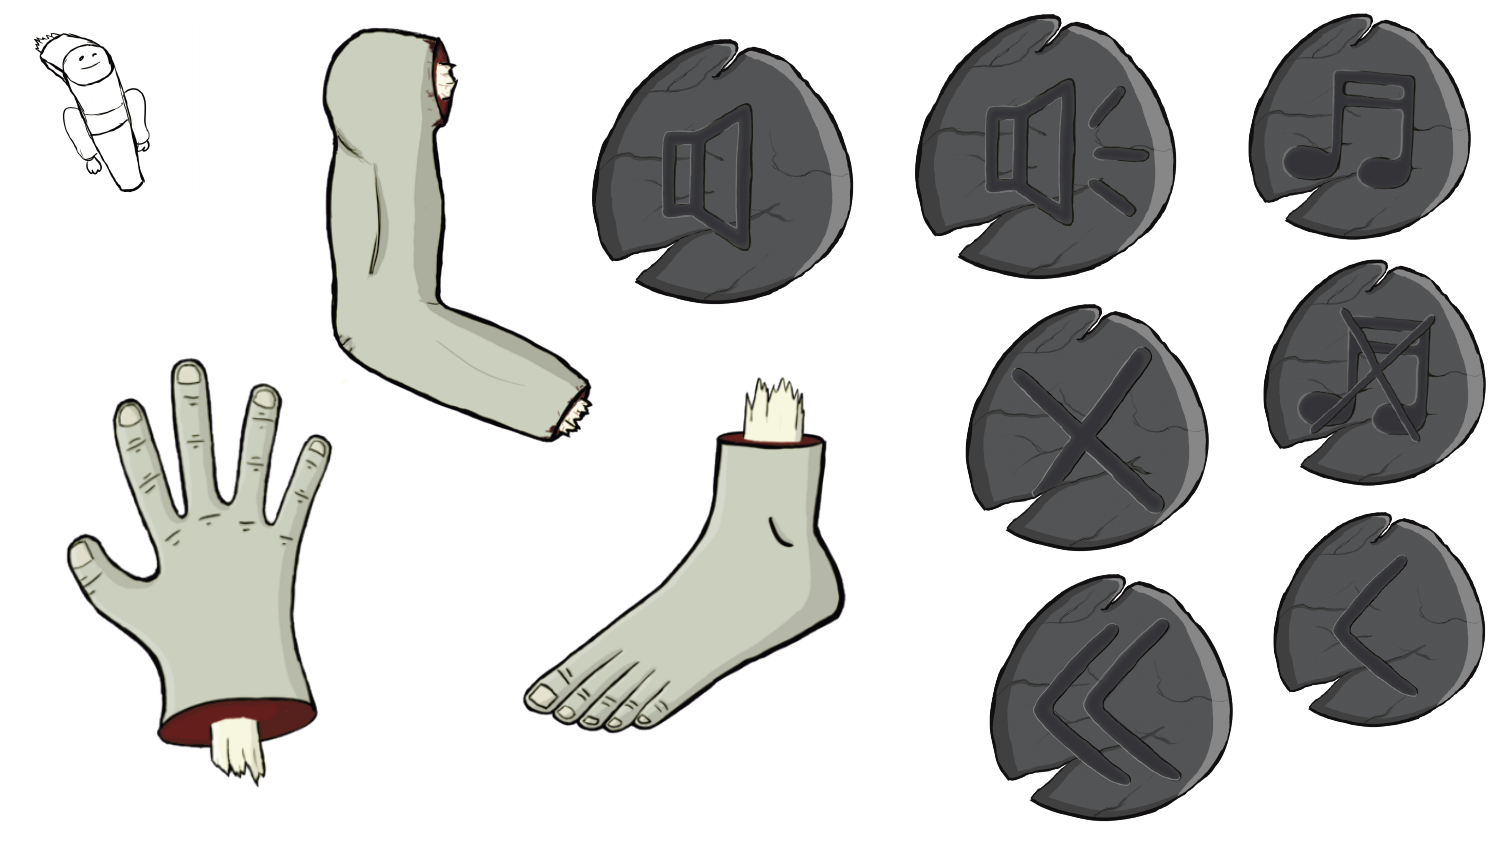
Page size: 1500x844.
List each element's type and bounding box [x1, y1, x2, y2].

picture [1243, 8, 1474, 242]
picture [24, 24, 201, 201]
picture [1258, 255, 1489, 488]
picture [0, 24, 904, 797]
picture [1270, 510, 1489, 730]
picture [986, 572, 1238, 824]
picture [910, 8, 1181, 283]
picture [961, 302, 1213, 553]
